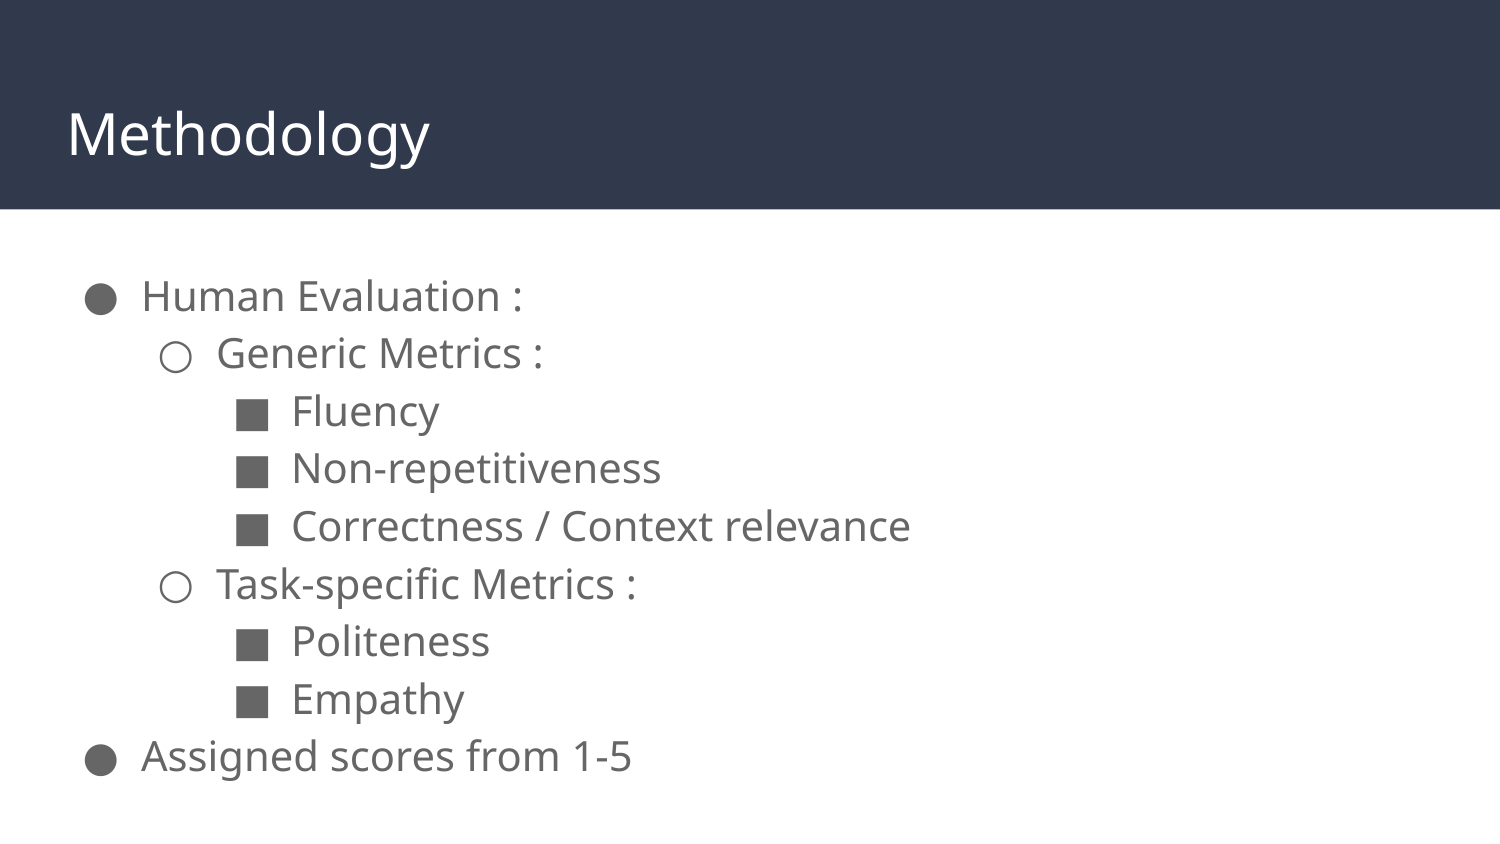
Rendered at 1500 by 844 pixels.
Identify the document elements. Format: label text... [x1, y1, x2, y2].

title Methodology [51, 82, 1449, 185]
list Human Evaluation : Generic Metrics : Fluency Non-repetitiveness Correctness / Context relevance Task-specific Metrics : Politeness Empathy Assigned scores from 1-5 [51, 247, 1441, 837]
